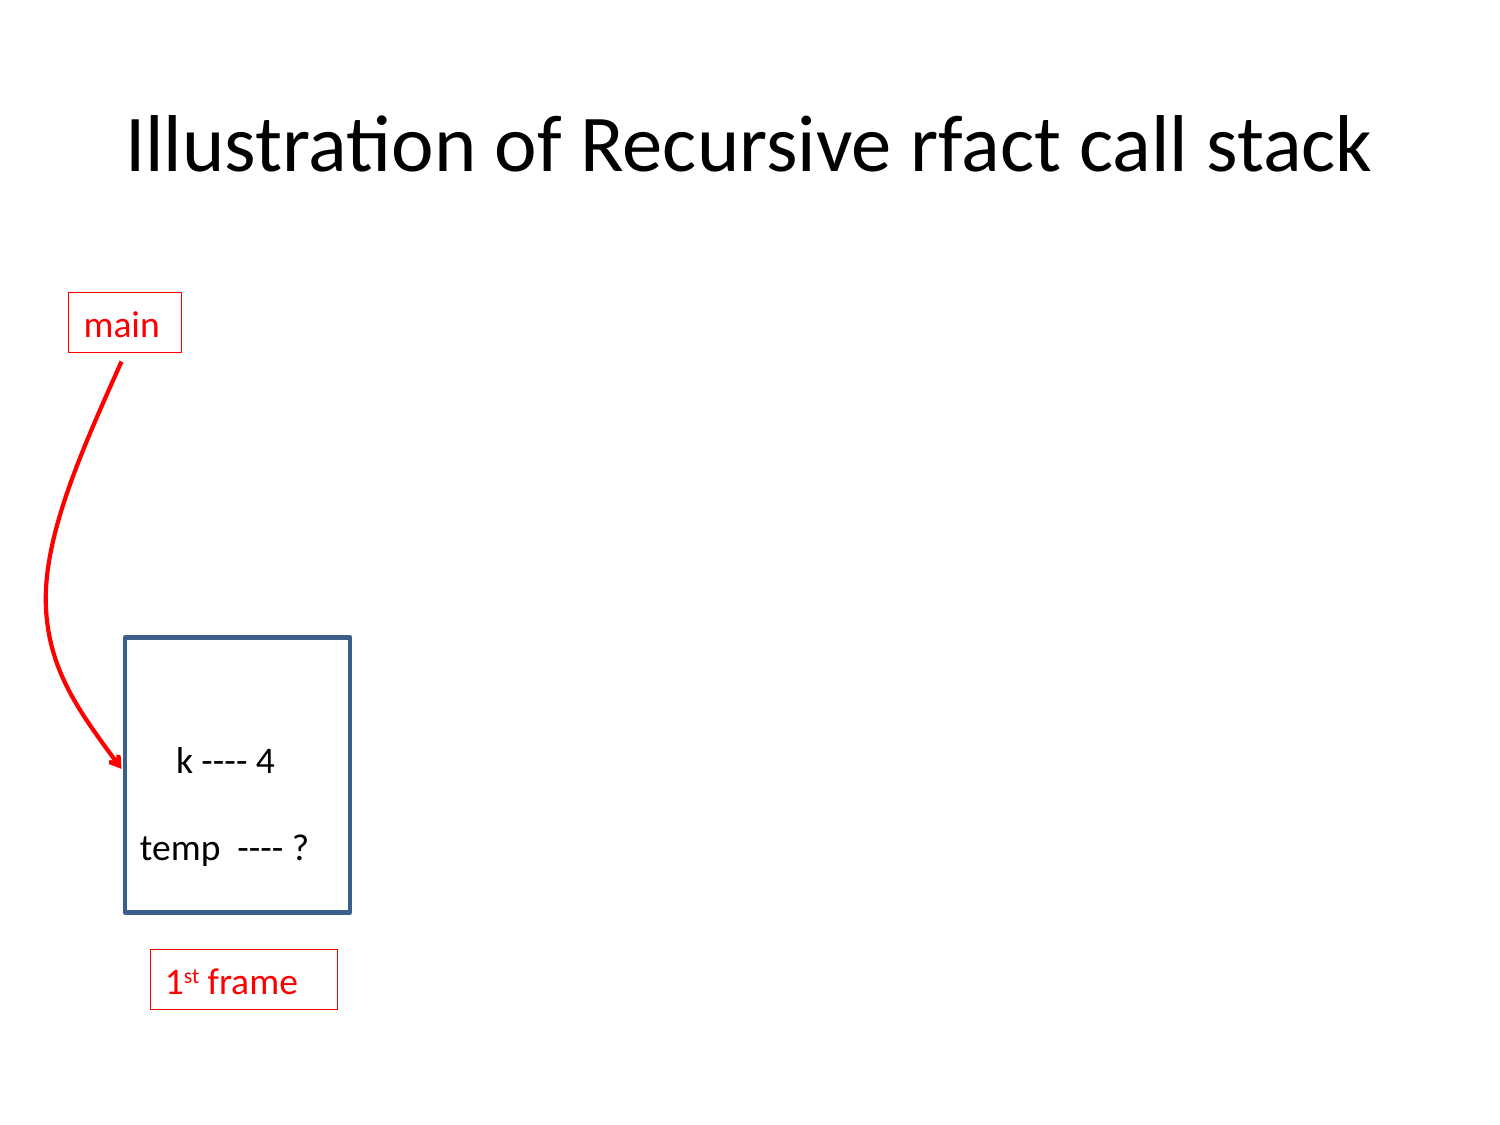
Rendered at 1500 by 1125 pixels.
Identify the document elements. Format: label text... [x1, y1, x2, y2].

text_box [43, 360, 124, 768]
title Illustration of Recursive rfact call stack [75, 45, 1425, 233]
text_box main [68, 292, 182, 353]
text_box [124, 637, 351, 1011]
